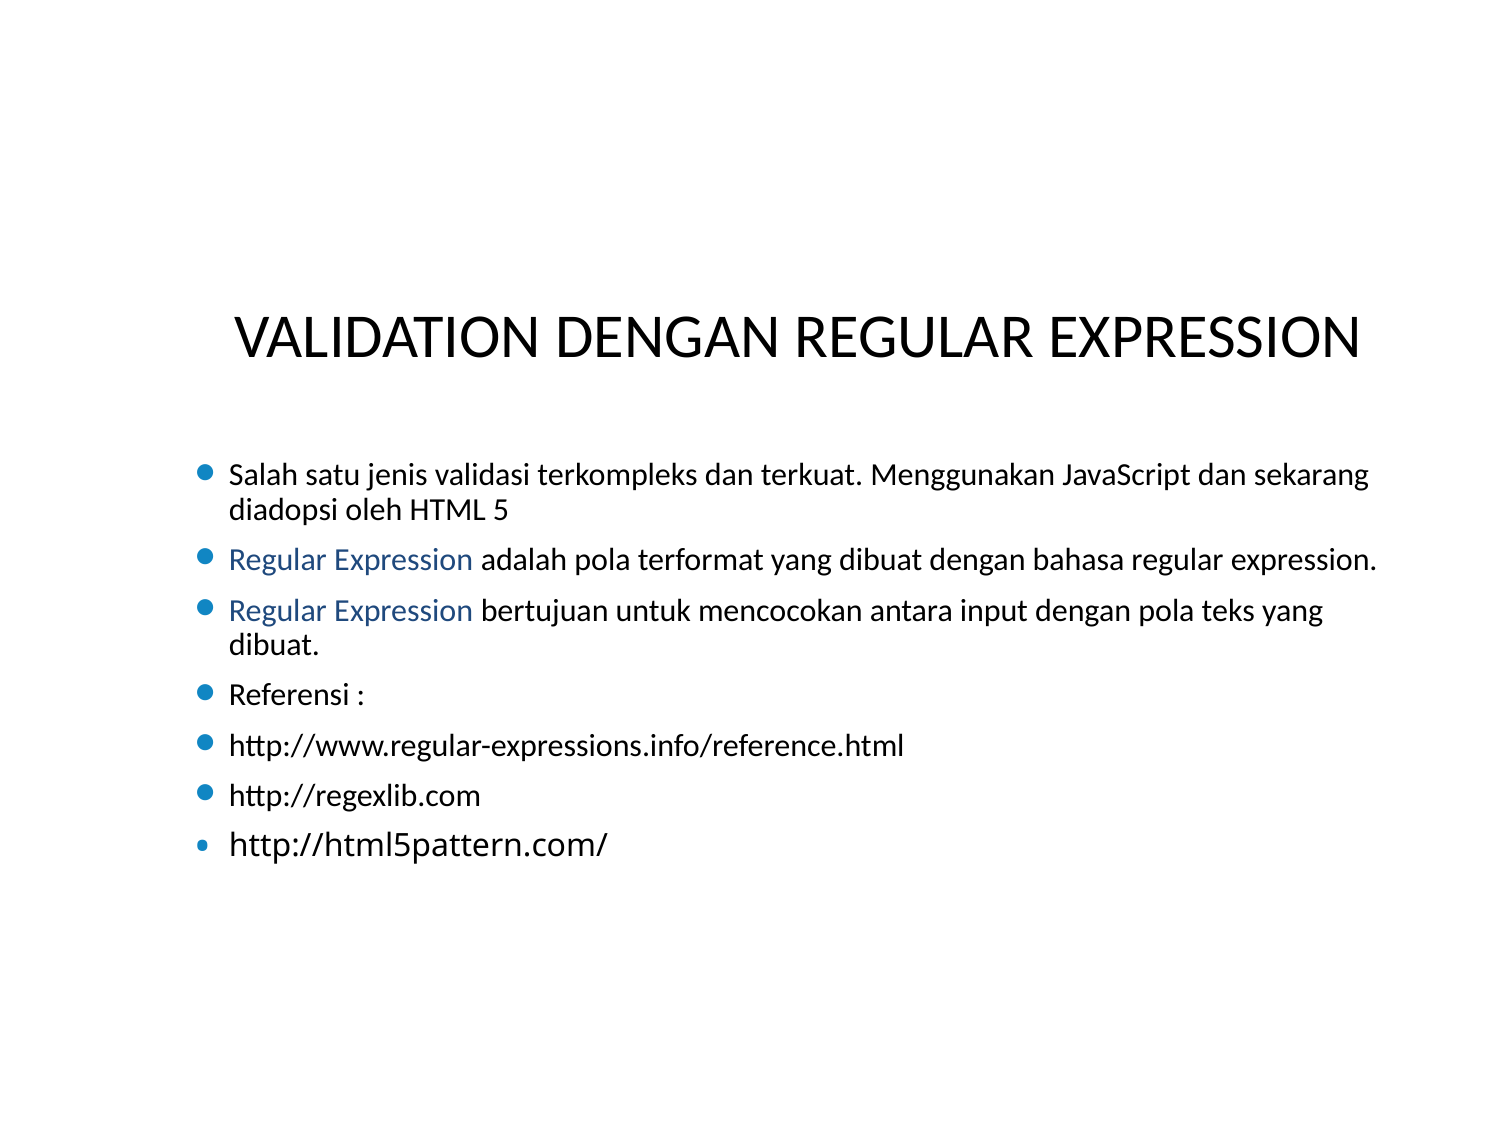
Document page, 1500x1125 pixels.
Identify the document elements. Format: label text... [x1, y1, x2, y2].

title VALIDATION DENGAN REGULAR EXPRESSION [182, 224, 1416, 441]
list Salah satu jenis validasi terkompleks dan terkuat. Menggunakan JavaScript dan sekarang diadopsi oleh HTML 5 Regular Expression adalah pola terformat yang dibuat dengan bahasa regular expression. Regular Expression bertujuan untuk mencocokan antara input dengan pola teks yang dibuat. Referensi : http://www.regular-expressions.info/reference.html http://regexlib.com http://html5pattern.com/ [182, 468, 1416, 854]
